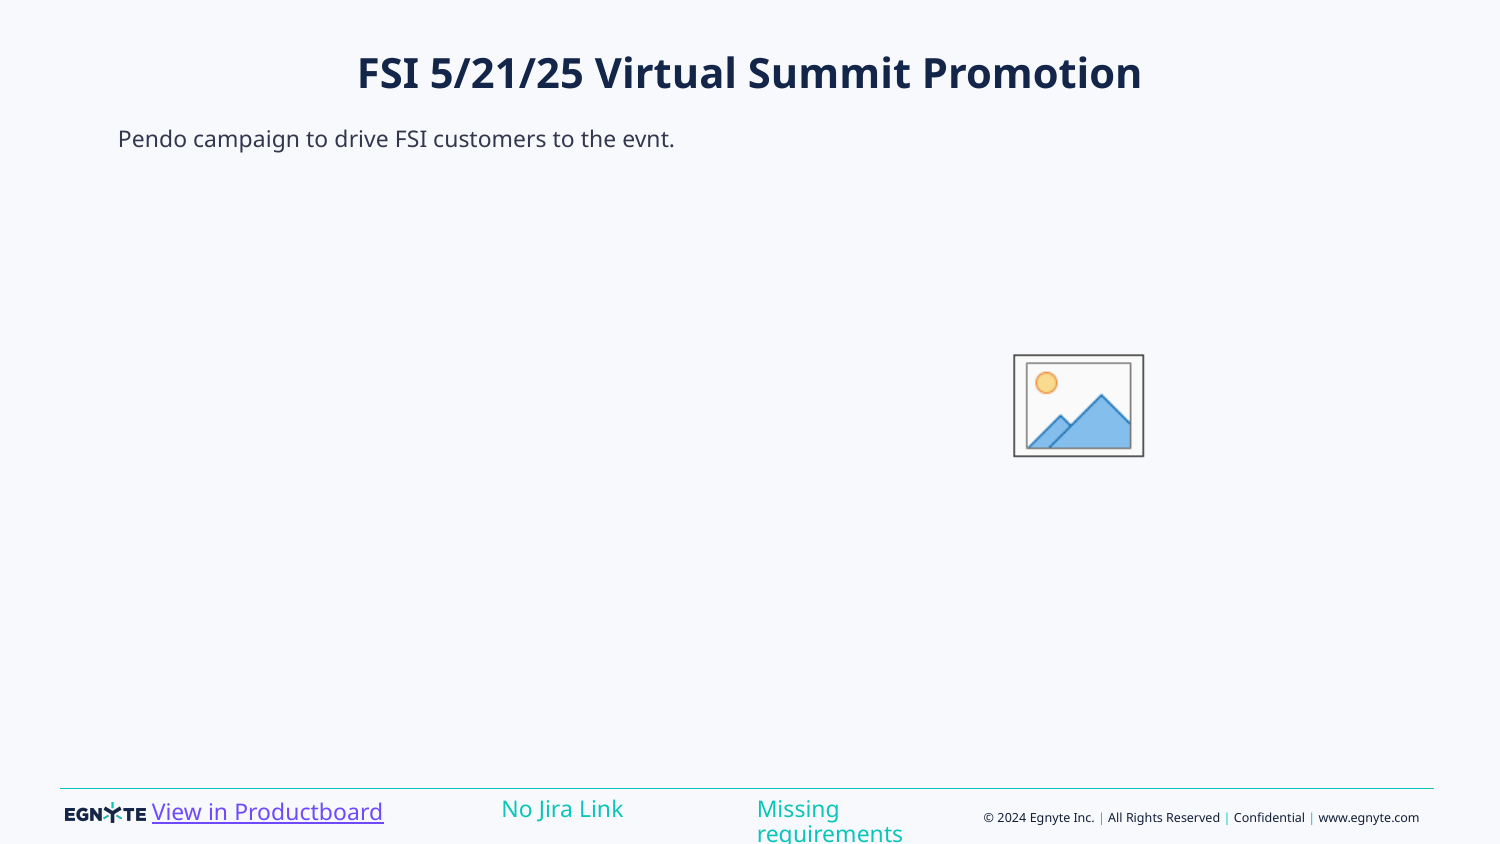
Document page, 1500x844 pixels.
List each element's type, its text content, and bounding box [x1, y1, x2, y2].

picture [761, 119, 1397, 693]
list No Jira Link [486, 790, 741, 835]
list Pendo campaign to drive FSI customers to the evnt. [103, 117, 741, 693]
title FSI 5/21/25 Virtual Summit Promotion [103, 44, 1397, 106]
list View in Productboard [137, 790, 486, 835]
picture [65, 802, 137, 823]
list Missing requirements [742, 790, 997, 835]
